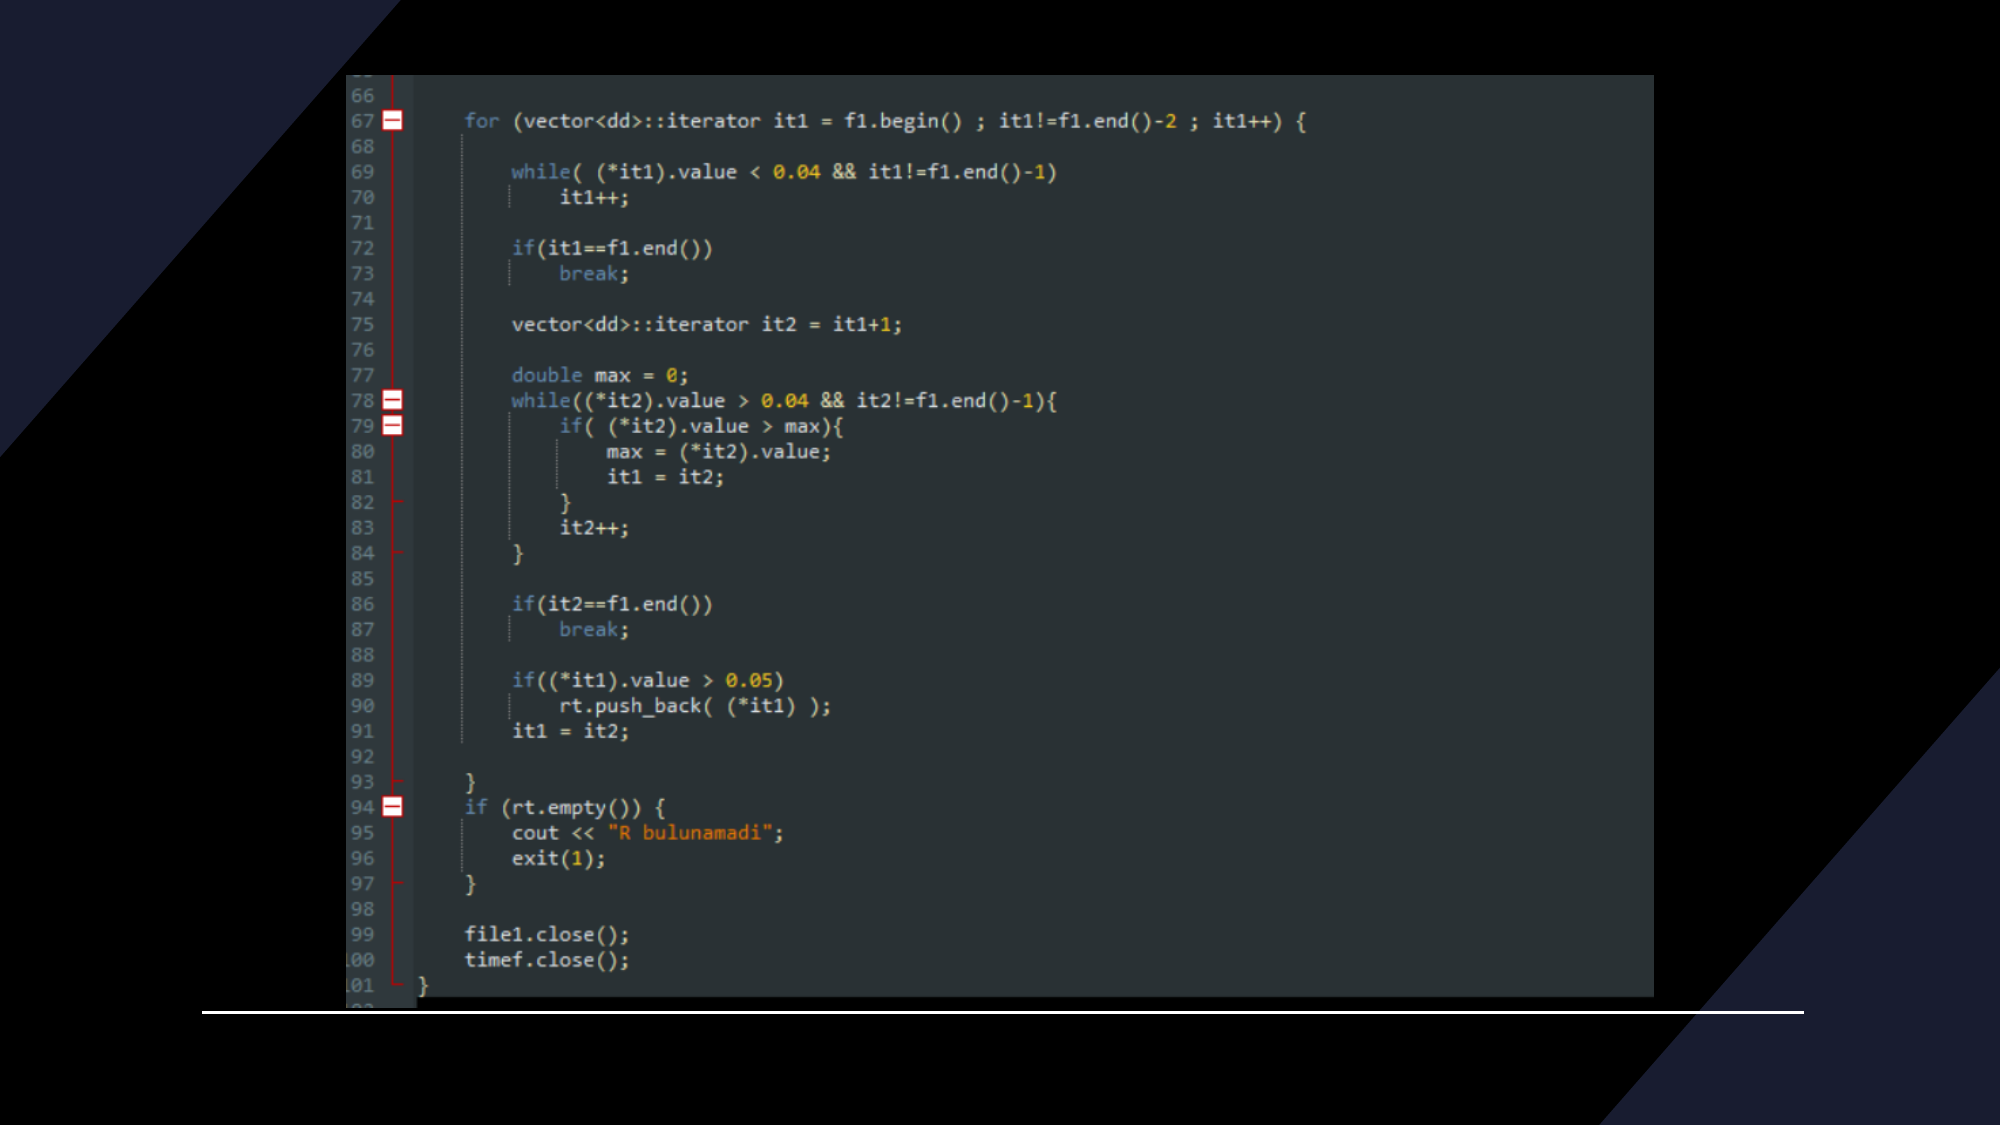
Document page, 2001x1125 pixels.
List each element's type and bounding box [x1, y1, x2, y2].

list [346, 75, 1654, 1008]
